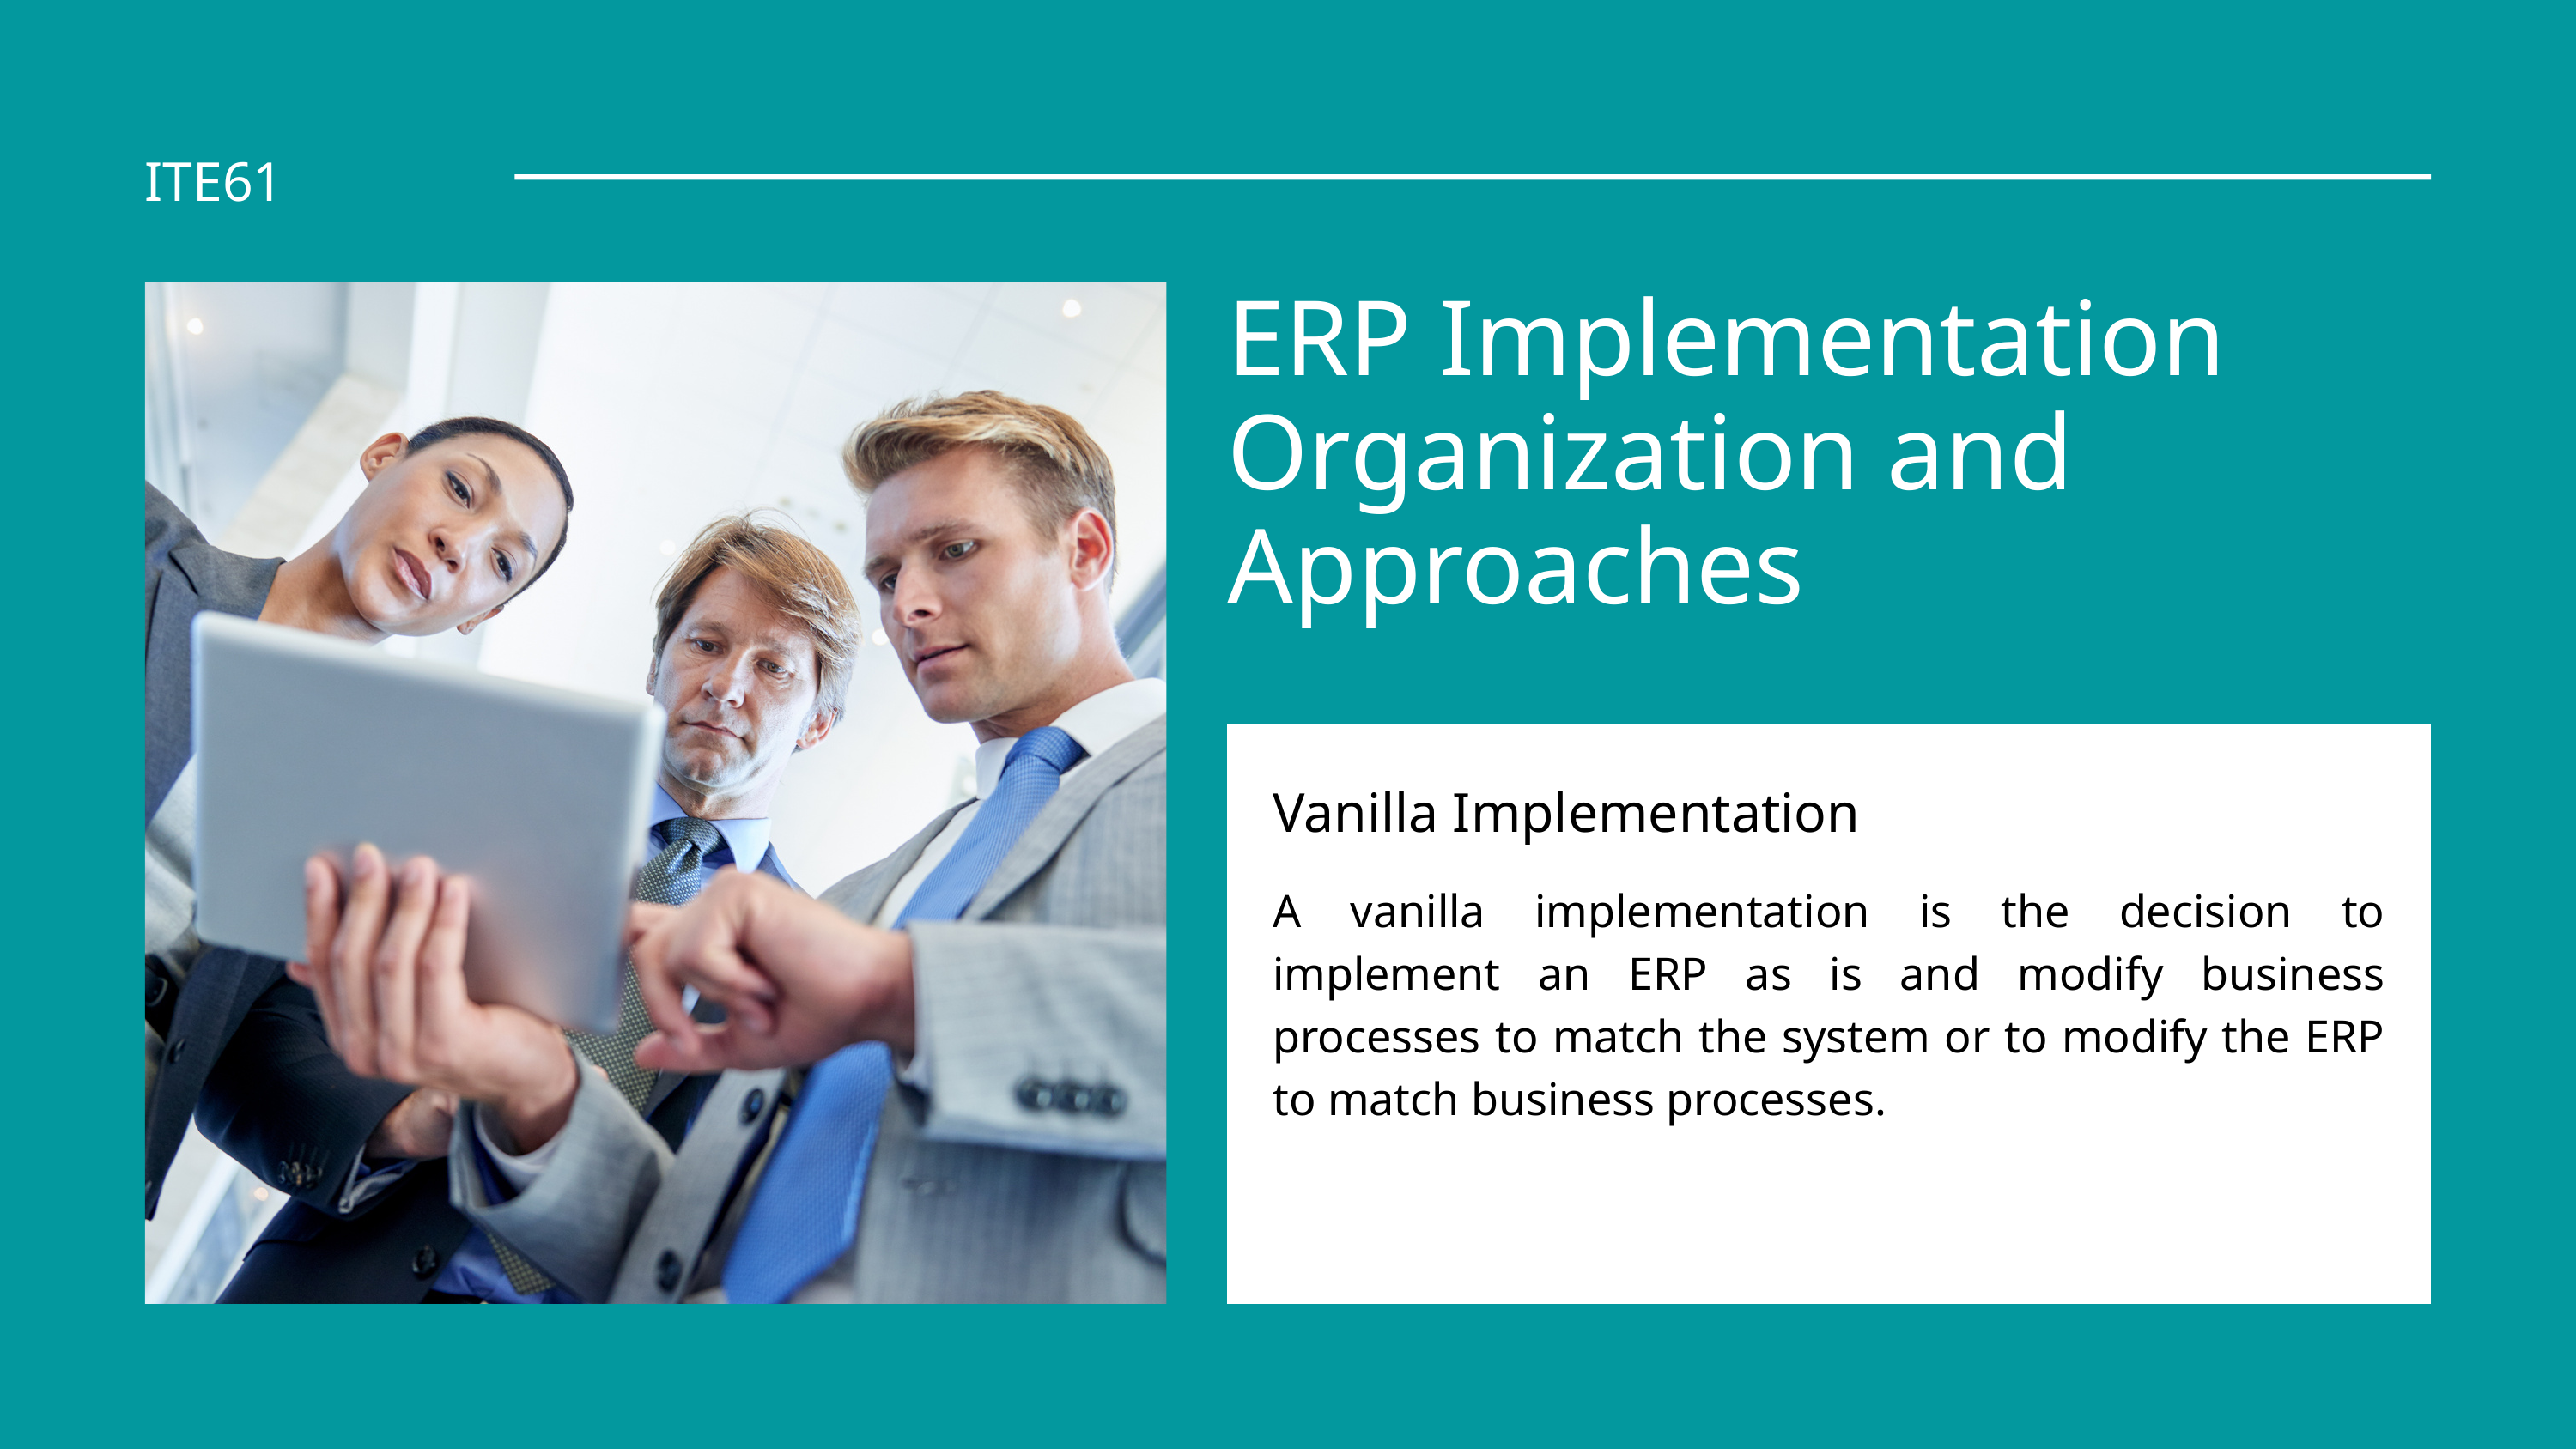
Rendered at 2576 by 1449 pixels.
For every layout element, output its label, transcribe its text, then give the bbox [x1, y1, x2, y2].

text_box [144, 282, 1167, 1304]
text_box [1227, 724, 2432, 1304]
text_box ERP Implementation Organization and Approaches [1227, 282, 2371, 625]
text_box ITE61 [144, 136, 471, 212]
